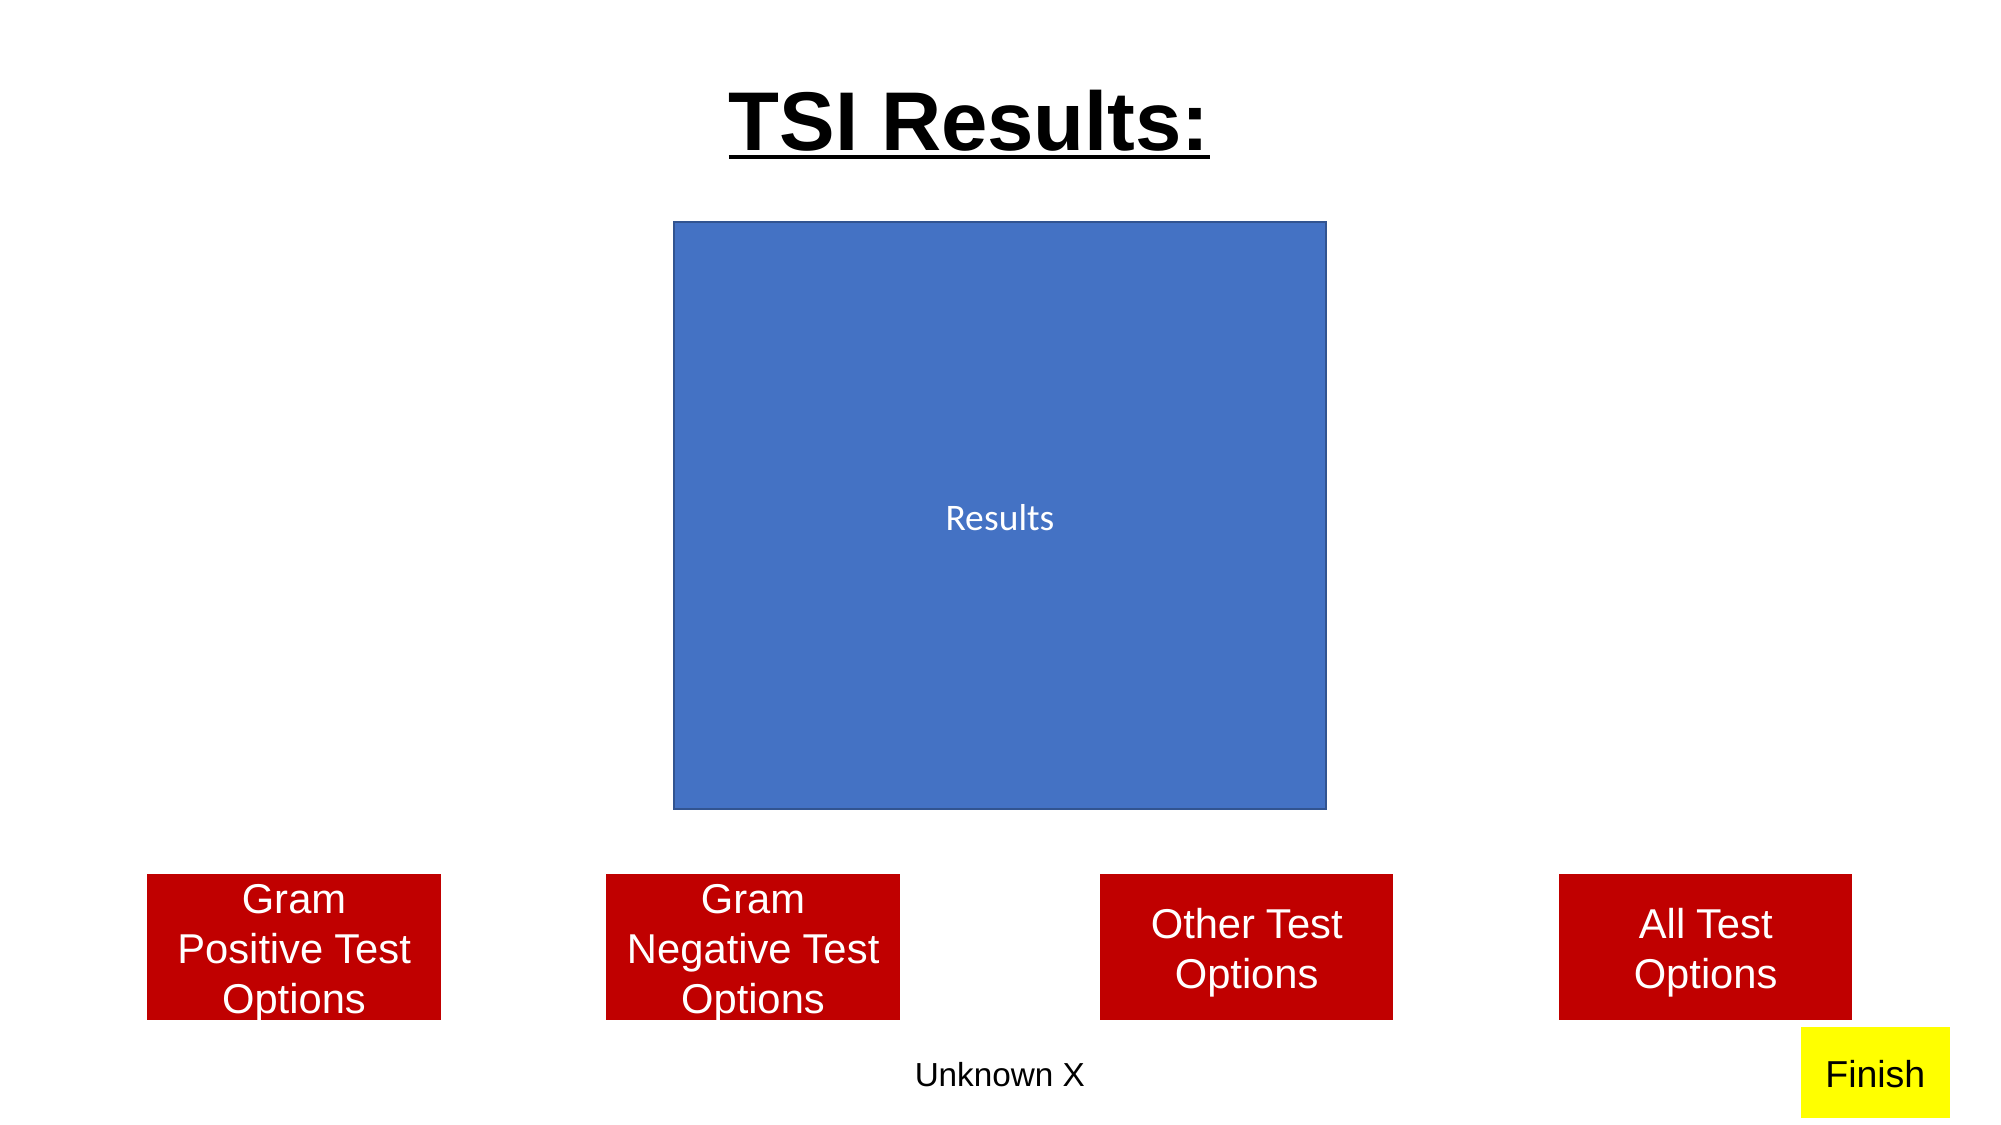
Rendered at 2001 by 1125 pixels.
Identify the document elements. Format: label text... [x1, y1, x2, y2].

text_box Results [673, 221, 1327, 810]
text_box Gram Positive Test Options [147, 874, 441, 1020]
text_box Finish [1801, 1027, 1950, 1118]
text_box TSI Results: [714, 59, 1225, 175]
text_box Gram Negative Test Options [606, 874, 900, 1020]
text_box Other Test Options [1100, 874, 1393, 1020]
footer Unknown X [662, 1042, 1338, 1103]
text_box All Test Options [1559, 874, 1852, 1020]
